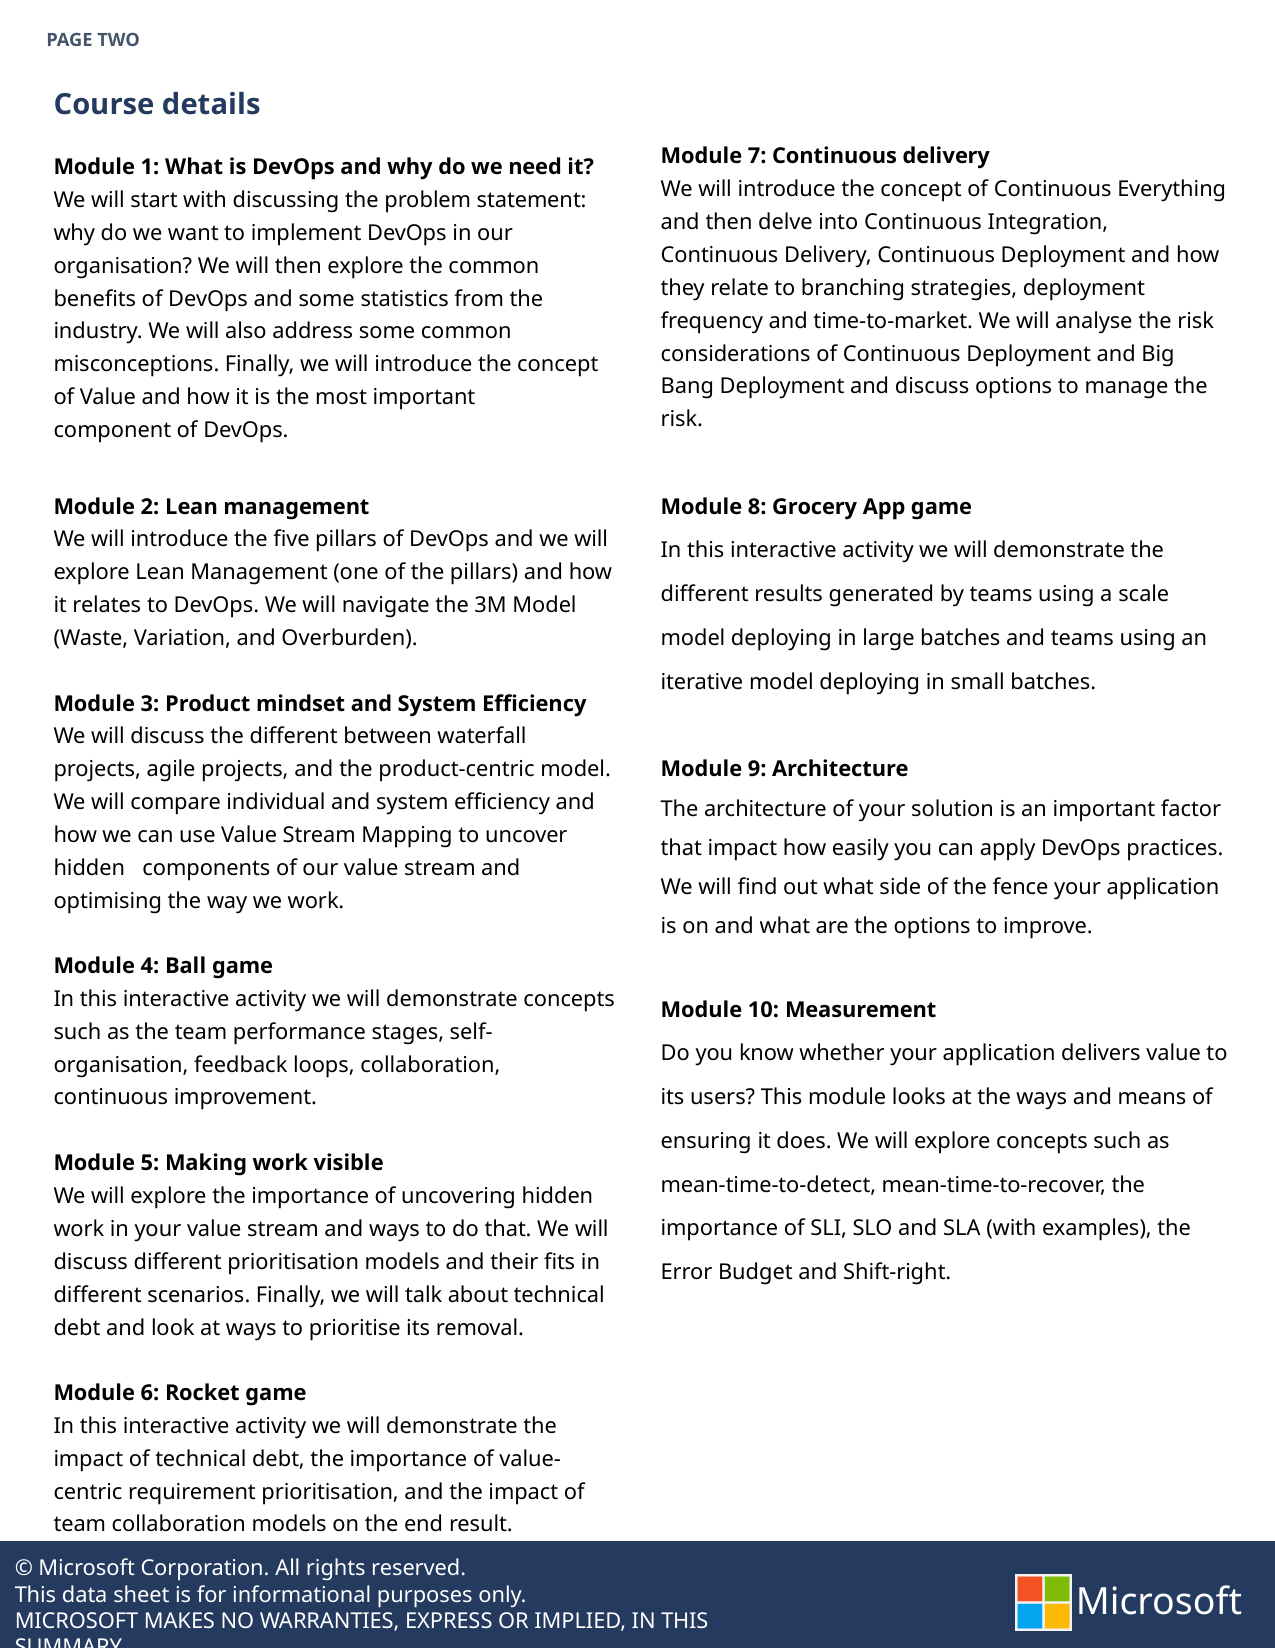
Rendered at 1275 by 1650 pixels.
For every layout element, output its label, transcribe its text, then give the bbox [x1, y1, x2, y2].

text_box Course details [38, 54, 1237, 128]
picture [1015, 1574, 1072, 1631]
text_box Module 1: What is DevOps and why do we need it? We will start with discussing the problem statement: why do we want to implement DevOps in our organisation? We will then explore the common benefits of DevOps and some statistics from the industry. We will also address some common misconceptions. Finally, we will introduce the concept of Value and how it is the most important component of DevOps. Module 2: Lean management We will introduce the five pillars of DevOps and we will explore Lean Management (one of the pillars) and how it relates to DevOps. We will navigate the 3M Model (Waste, Variation, and Overburden). Module 3: Product mindset and System Efficiency We will discuss the different between waterfall projects, agile projects, and the product-centric model. We will compare individual and system efficiency and how we can use Value Stream Mapping to uncover hidden components of our value stream and optimising the way we work. Module 4: Ball game In this interactive activity we will demonstrate concepts such as the team performance stages, self-organisation, feedback loops, collaboration, continuous improvement. Module 5: Making work visible We will explore the importance of uncovering hidden work in your value stream and ways to do that. We will discuss different prioritisation models and their fits in different scenarios. Finally, we will talk about technical debt and look at ways to prioritise its removal. Module 6: Rocket game In this interactive activity we will demonstrate the impact of technical debt, the importance of value-centric requirement prioritisation, and the impact of team collaboration models on the end result. [38, 128, 640, 1544]
title Page two [31, 23, 186, 66]
text_box Module 7: Continuous delivery We will introduce the concept of Continuous Everything and then delve into Continuous Integration, Continuous Delivery, Continuous Deployment and how they relate to branching strategies, deployment frequency and time-to-market. We will analyse the risk considerations of Continuous Deployment and Big Bang Deployment and discuss options to manage the risk. Module 8: Grocery App game In this interactive activity we will demonstrate the different results generated by teams using a scale model deploying in large batches and teams using an iterative model deploying in small batches. Module 9: Architecture The architecture of your solution is an important factor that impact how easily you can apply DevOps practices. We will find out what side of the fence your application is on and what are the options to improve. Module 10: Measurement Do you know whether your application delivers value to its users? This module looks at the ways and means of ensuring it does. We will explore concepts such as mean-time-to-detect, mean-time-to-recover, the importance of SLI, SLO and SLA (with examples), the Error Budget and Shift-right. [638, 128, 1237, 1292]
